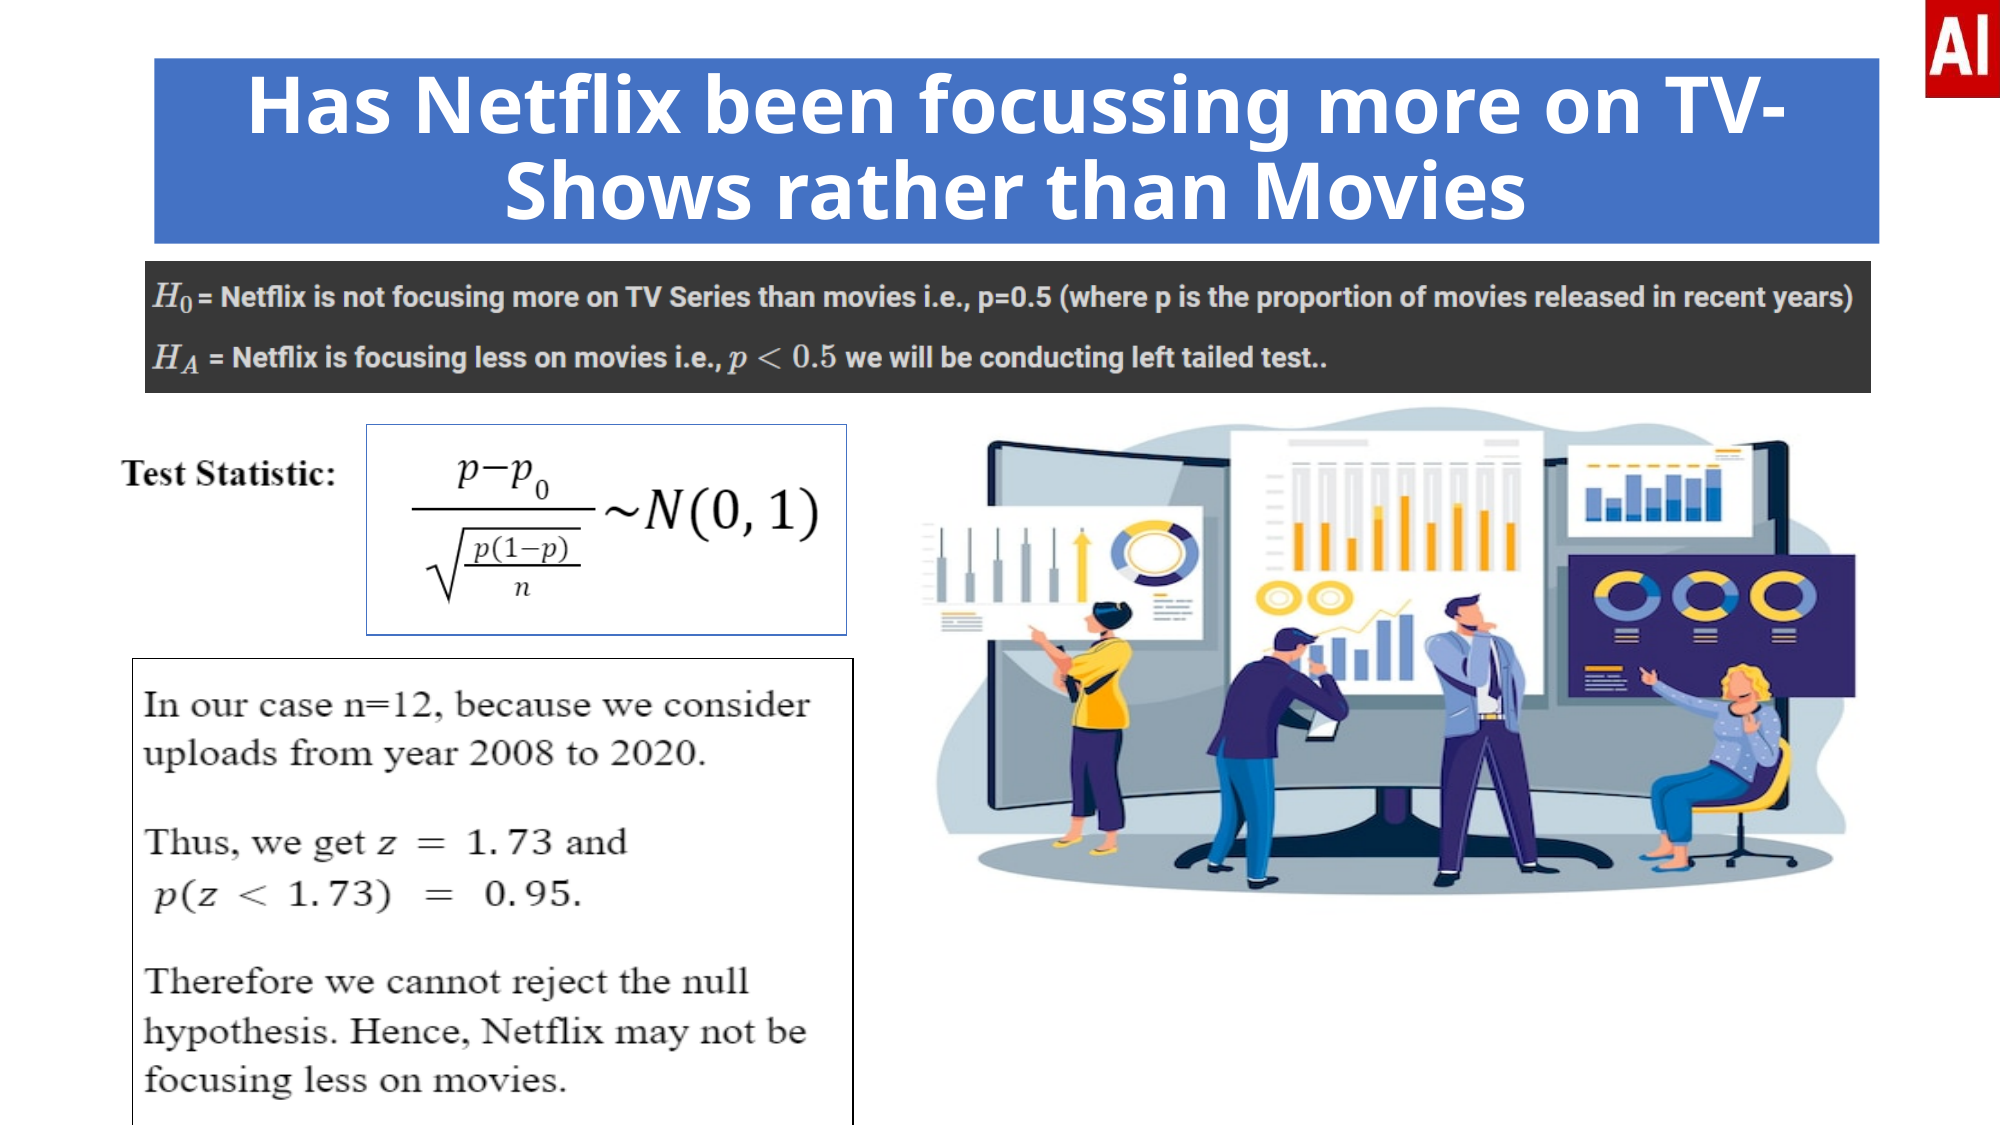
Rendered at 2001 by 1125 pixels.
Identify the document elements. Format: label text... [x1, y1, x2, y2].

title Has Netflix been focussing more on TV-Shows rather than Movies [154, 58, 1880, 244]
picture [112, 368, 1950, 1125]
picture [1924, 0, 2000, 98]
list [145, 261, 1871, 393]
